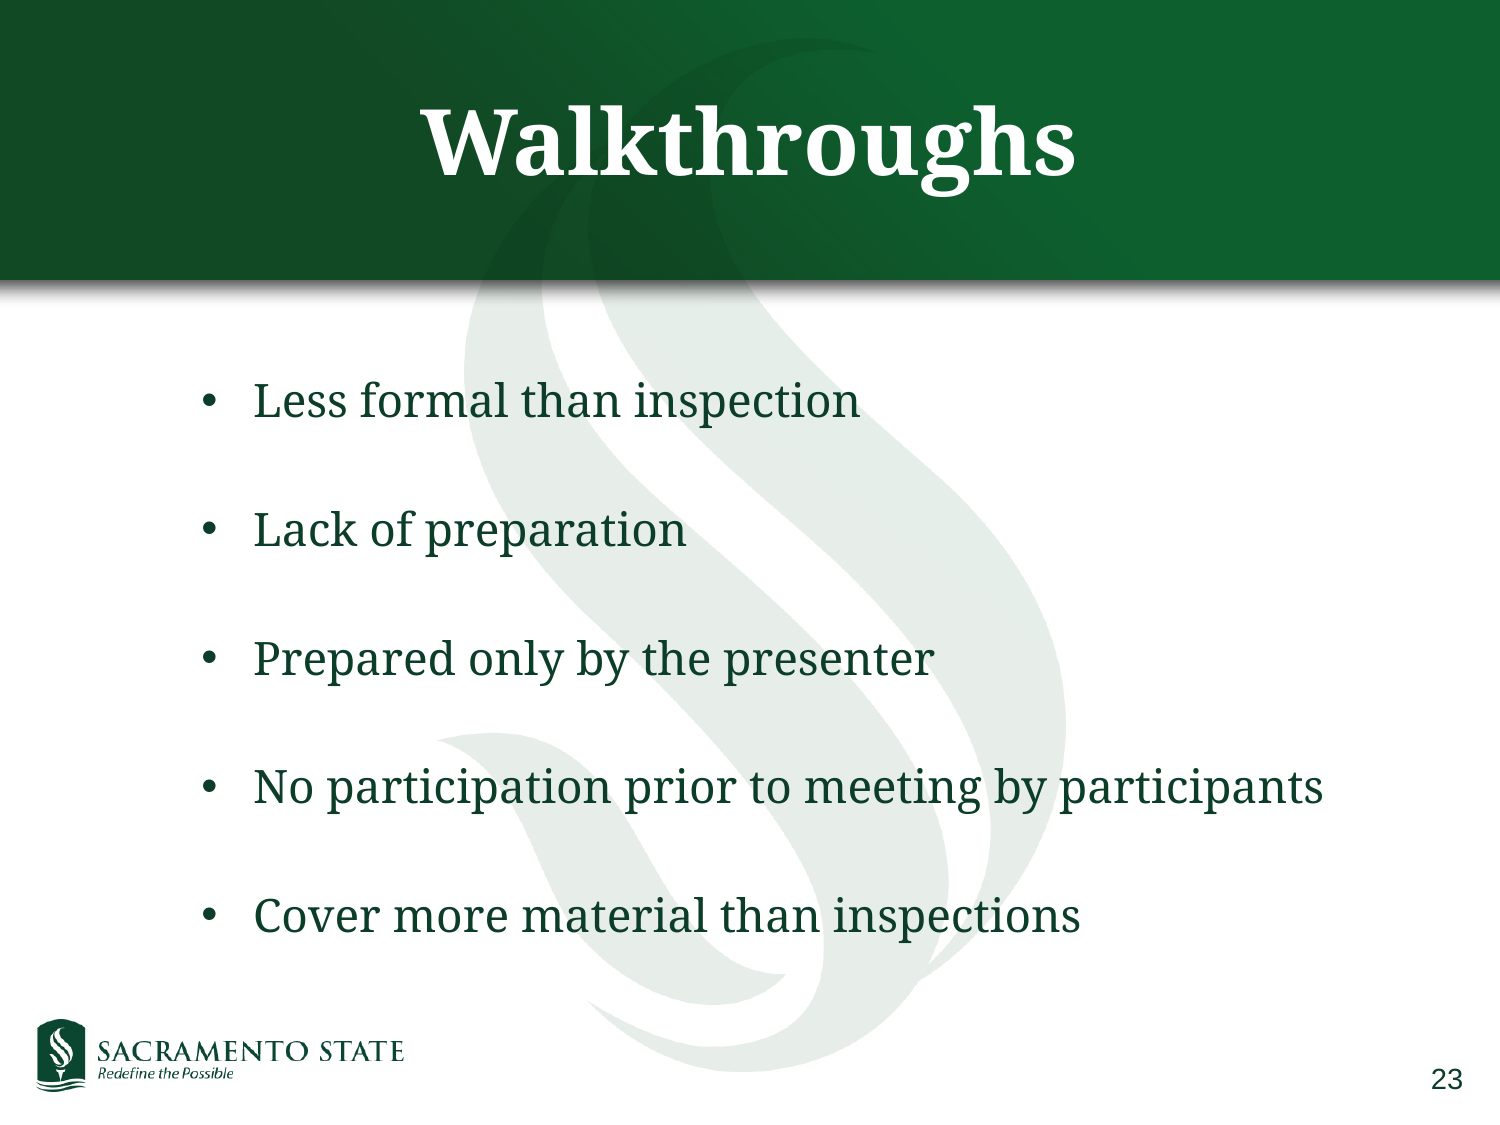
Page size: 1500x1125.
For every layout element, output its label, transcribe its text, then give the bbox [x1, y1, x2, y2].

picture [0, 0, 1500, 1125]
list Less formal than inspection Lack of preparation Prepared only by the presenter No participation prior to meeting by participants Cover more material than inspections [186, 364, 1345, 999]
title Walkthroughs [75, 45, 1425, 233]
slide_number 23 [1149, 1024, 1479, 1103]
